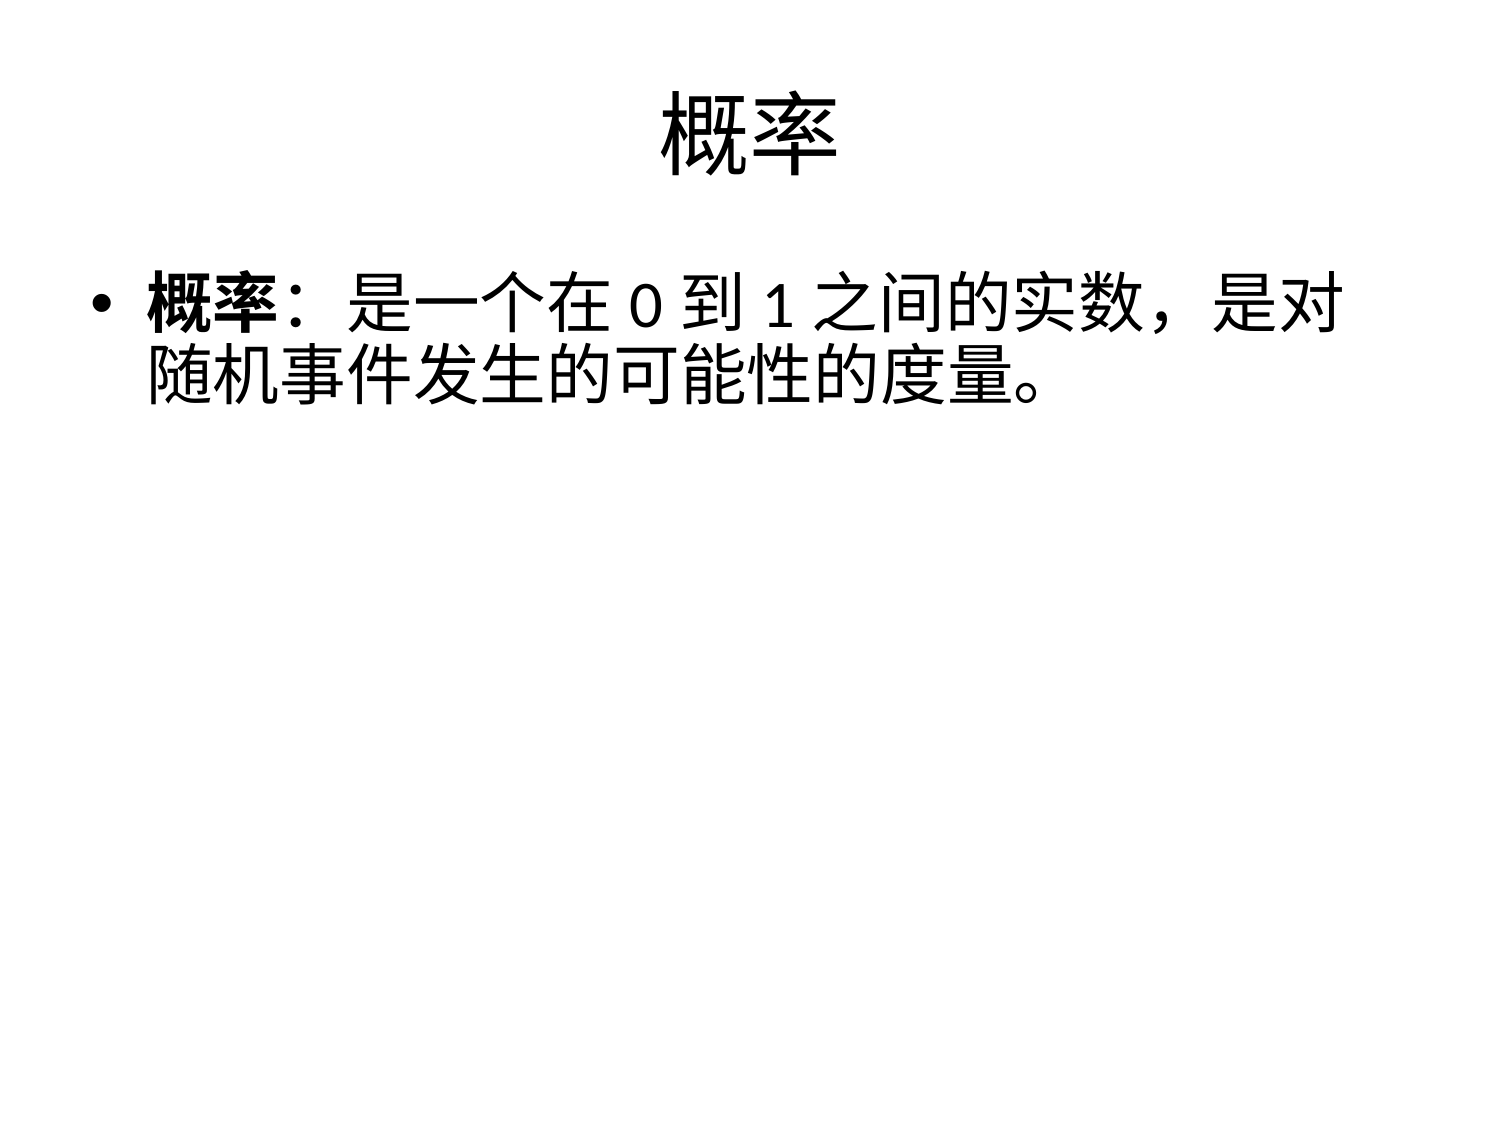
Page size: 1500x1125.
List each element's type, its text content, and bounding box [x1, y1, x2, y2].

list 概率：是一个在0到1之间的实数，是对随机事件发生的可能性的度量。 [74, 262, 1426, 1006]
title 概率 [74, 44, 1426, 233]
